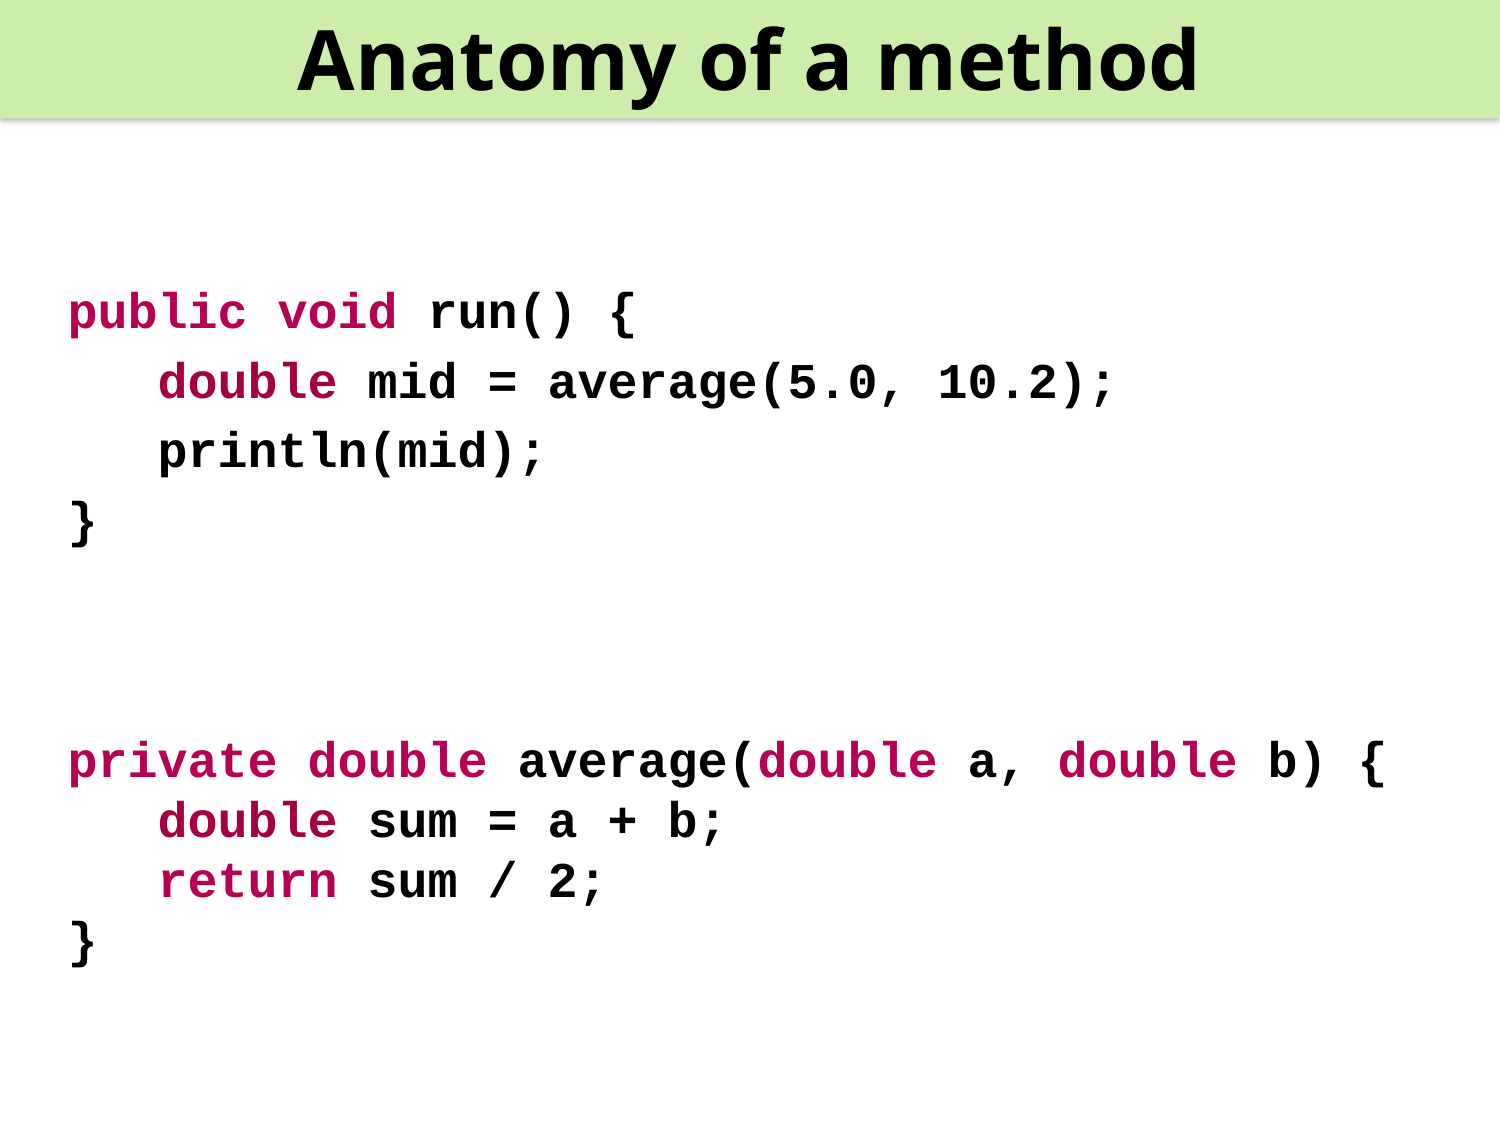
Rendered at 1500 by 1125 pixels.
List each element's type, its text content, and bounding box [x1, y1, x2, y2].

text_box Anatomy of a method [0, 0, 1500, 122]
list public void run() { double mid = average(5.0, 10.2); println(mid); } private double average(double a, double b) { double sum = a + b; return sum / 2; } [52, 200, 1451, 1030]
